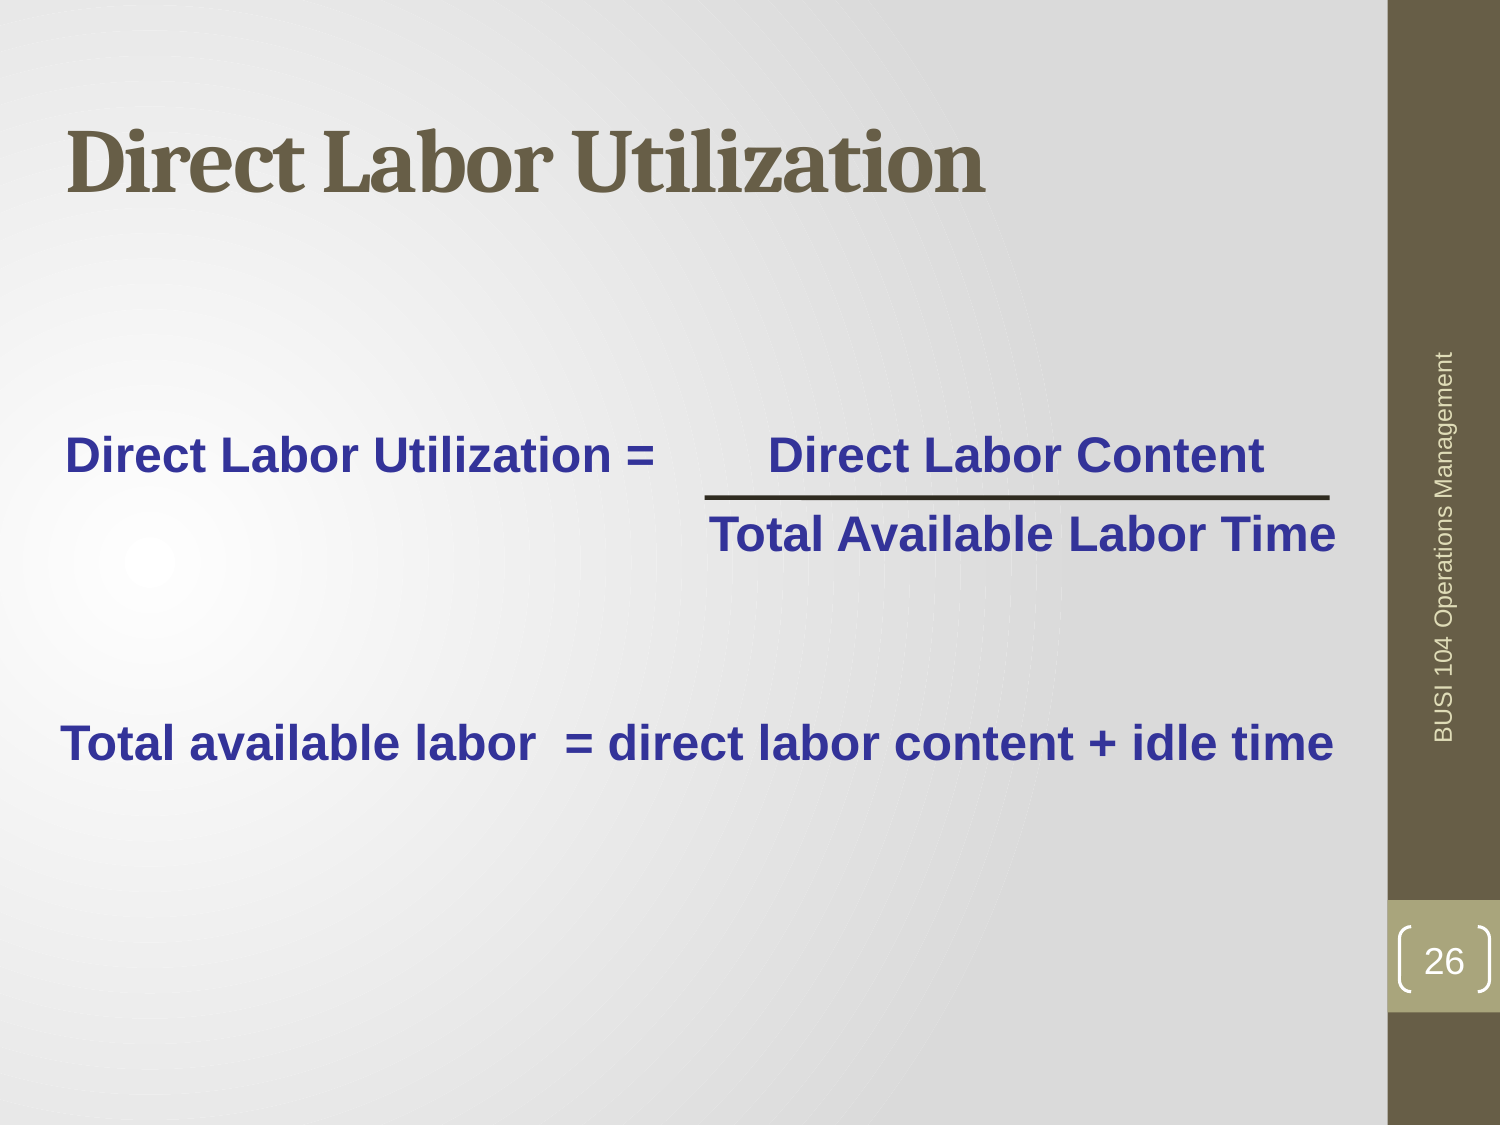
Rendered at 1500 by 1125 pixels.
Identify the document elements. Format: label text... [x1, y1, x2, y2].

text_box Total available labor = direct labor content + idle time [45, 702, 1364, 778]
footer BUSI 104 Operations Management [1408, 337, 1475, 889]
slide_number 26 [1397, 925, 1492, 994]
text_box Direct Labor Utilization = Direct Labor Content Total Available Labor Time [50, 422, 1375, 624]
title Direct Labor Utilization [50, 87, 1313, 225]
